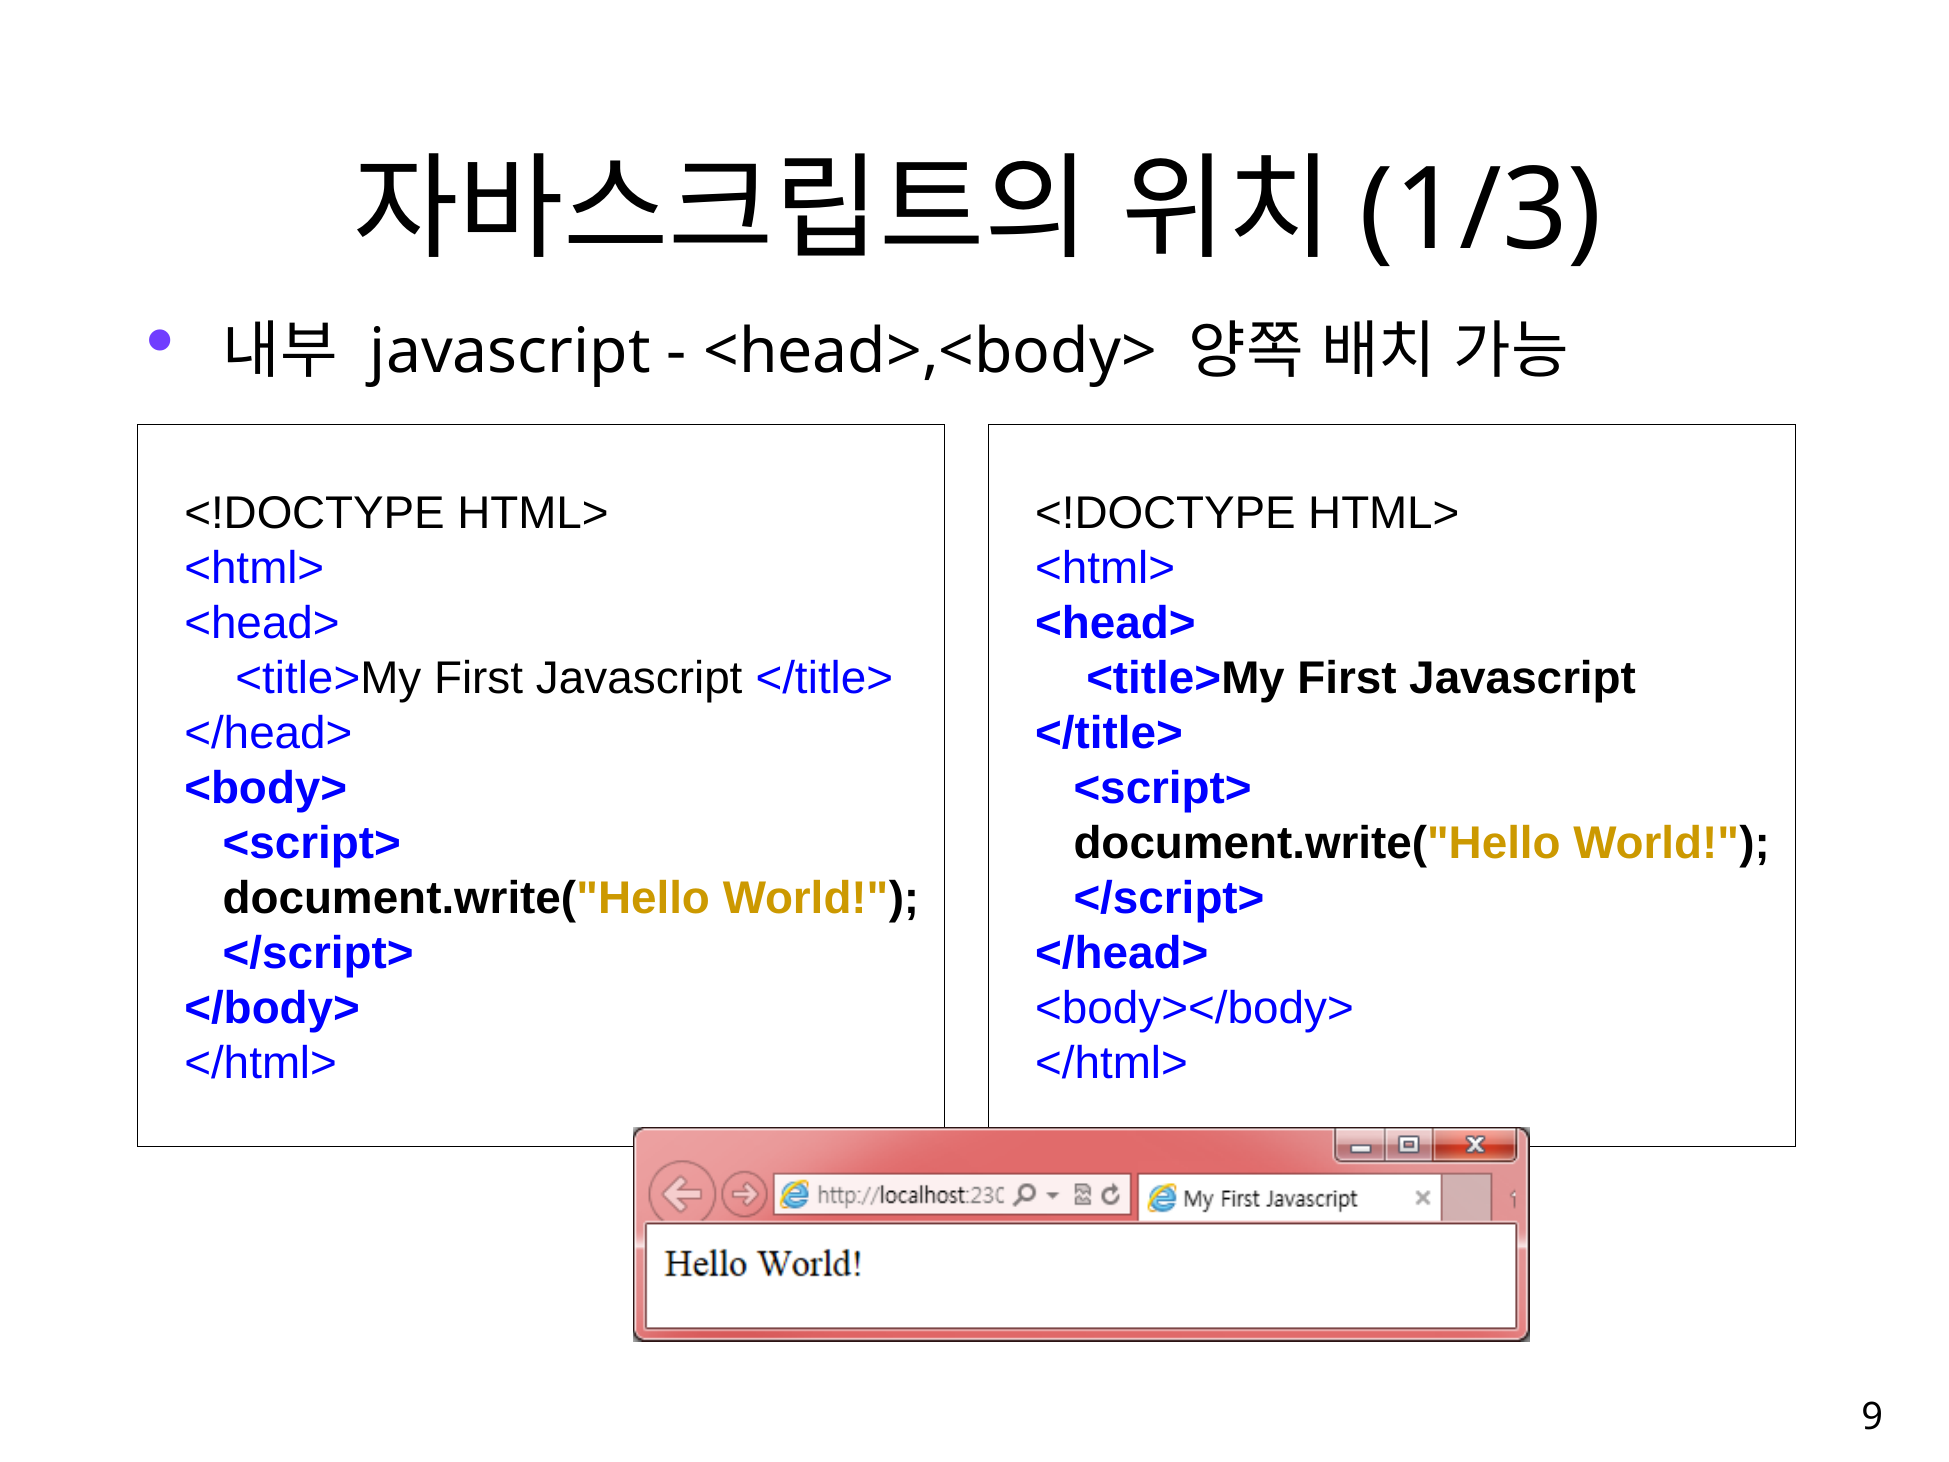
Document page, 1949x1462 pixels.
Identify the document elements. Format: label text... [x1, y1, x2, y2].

text_box <!DOCTYPE HTML> <html> <head> <title>My First Javascript </title> <script> document.write("Hello World!"); </script> </head> <body></body> </html> [988, 424, 1796, 1147]
list 내부 javascript - <head>,<body> 양쪽 배치 가능 [134, 302, 1789, 1343]
text_box <!DOCTYPE HTML> <html> <head> <title>My First Javascript </title> </head> <body> <script> document.write("Hello World!"); </script> </body> </html> [137, 424, 945, 1147]
picture [633, 1126, 1530, 1342]
slide_number 9 [1496, 1372, 1899, 1462]
text_box 자바스크립트의 위치(1/3) [181, 116, 1774, 280]
